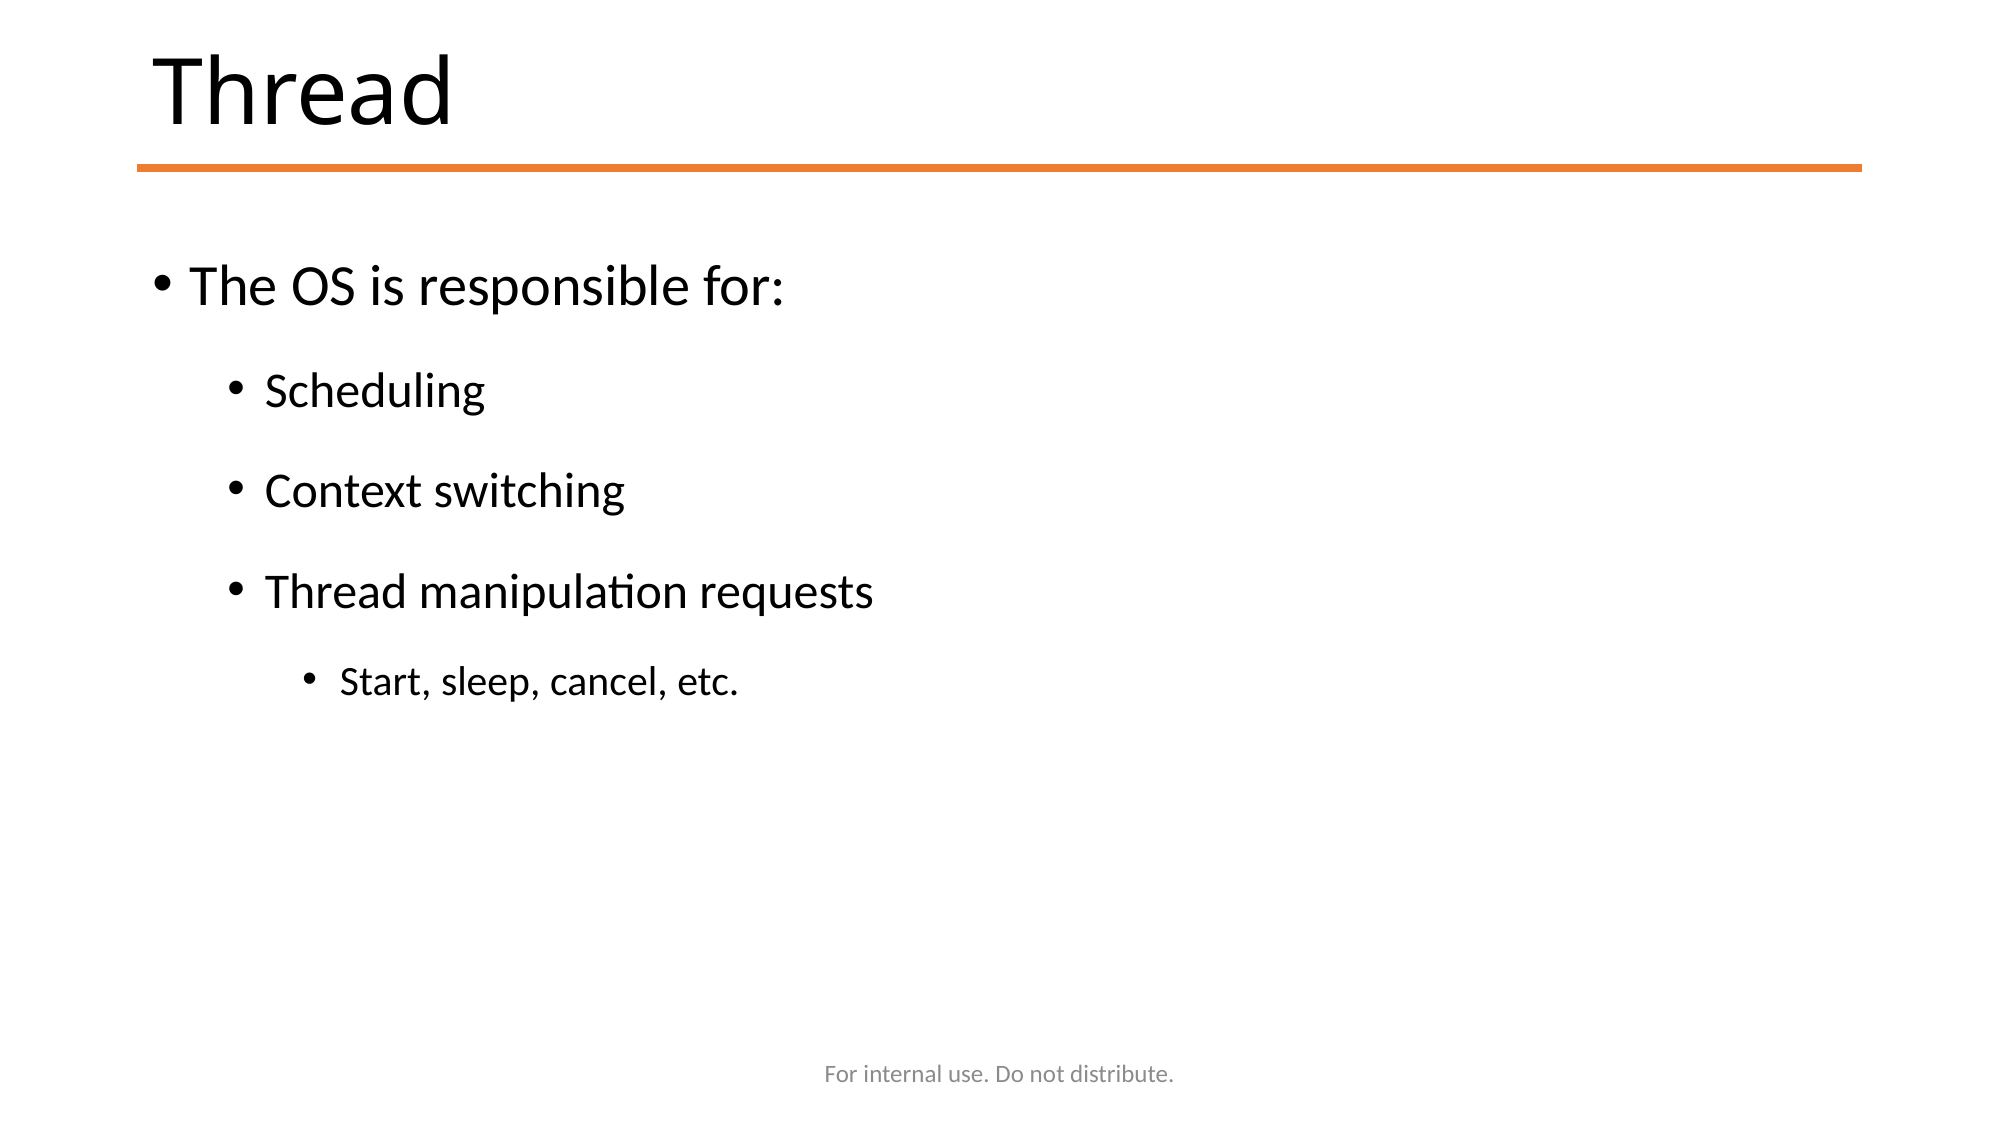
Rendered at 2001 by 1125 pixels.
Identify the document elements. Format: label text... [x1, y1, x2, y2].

list The OS is responsible for: Scheduling Context switching Thread manipulation requests Start, sleep, cancel, etc. [137, 204, 1863, 1014]
title Thread [137, 21, 1863, 168]
footer For internal use. Do not distribute. [662, 1042, 1338, 1103]
